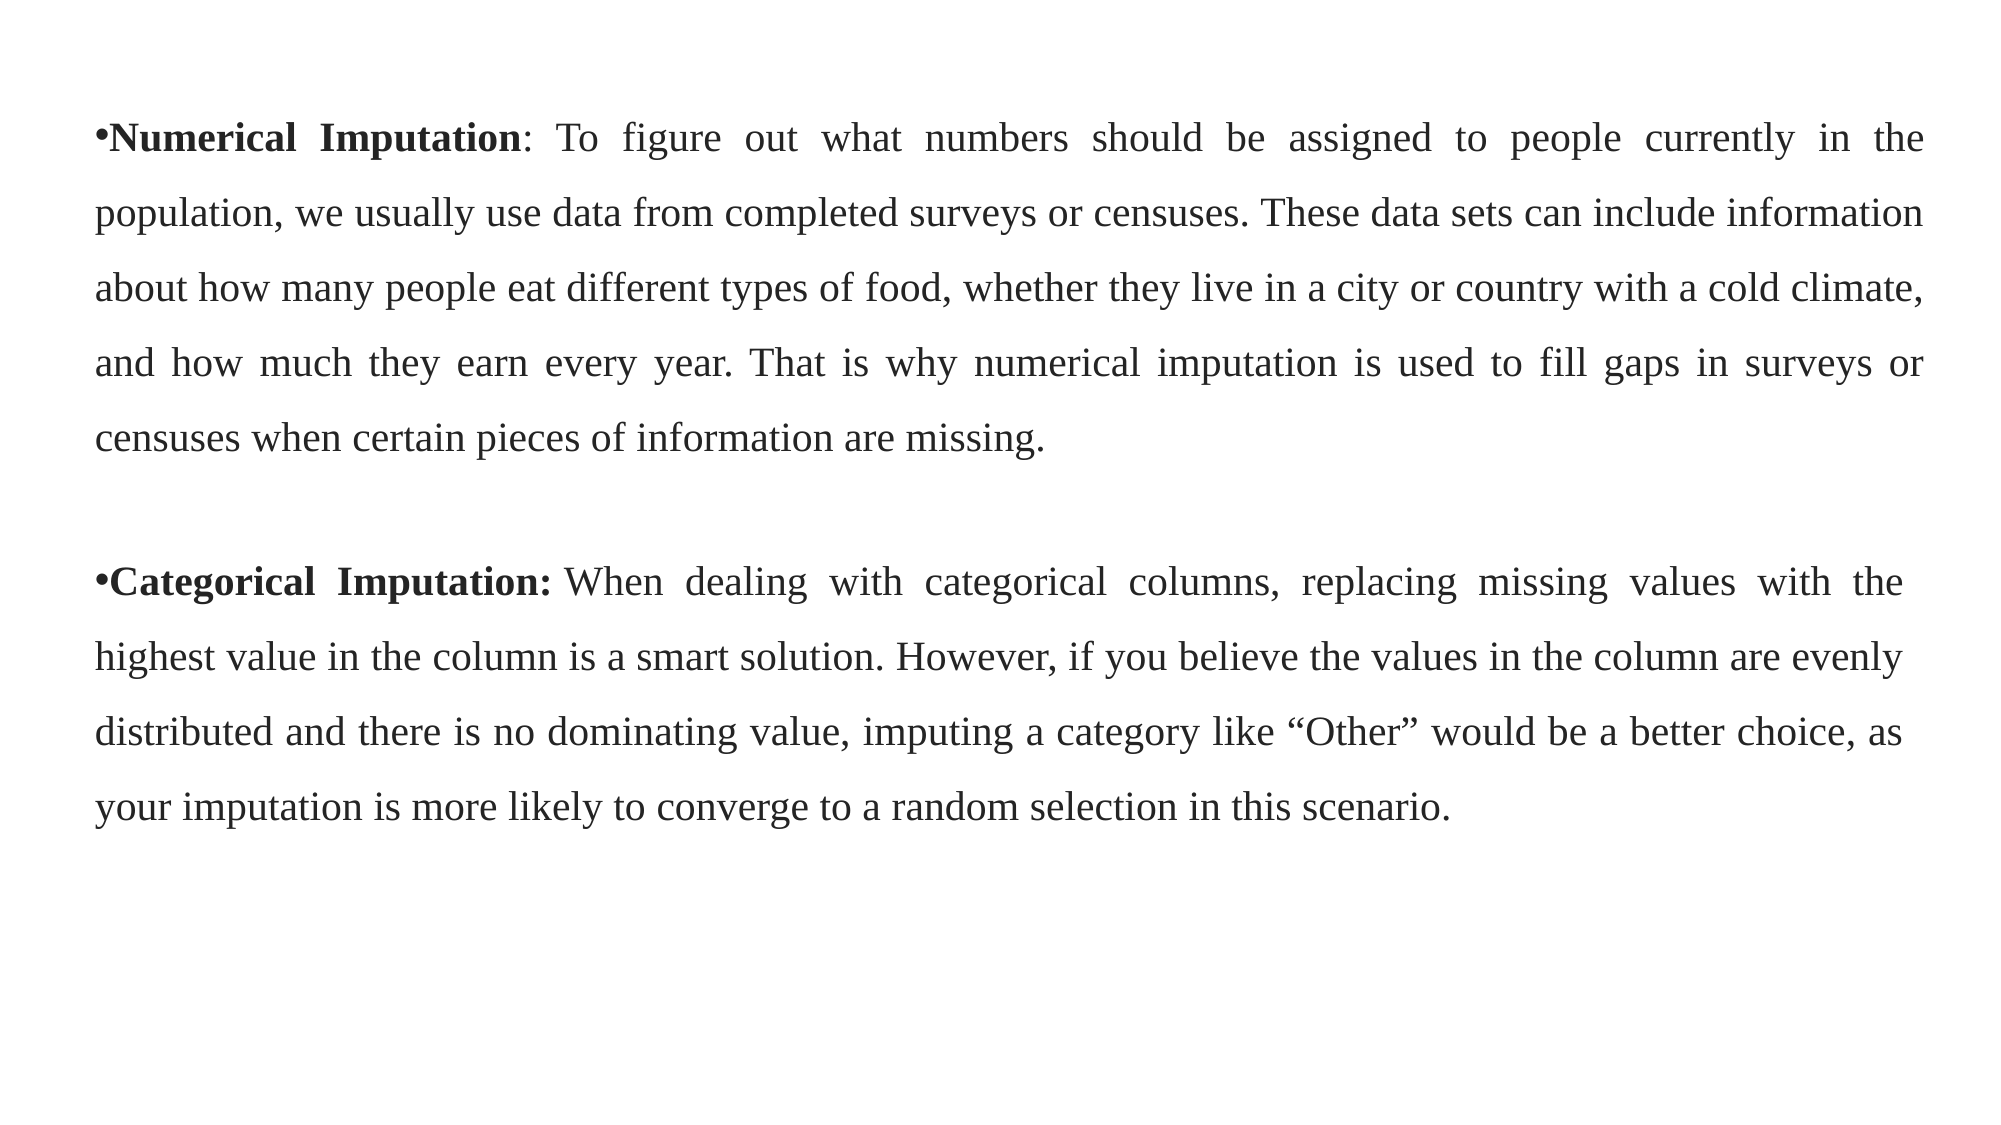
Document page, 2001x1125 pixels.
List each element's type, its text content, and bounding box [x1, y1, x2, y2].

text_box Numerical Imputation: To figure out what numbers should be assigned to people currently in the population, we usually use data from completed surveys or censuses. These data sets can include information about how many people eat different types of food, whether they live in a city or country with a cold climate, and how much they earn every year. That is why numerical imputation is used to fill gaps in surveys or censuses when certain pieces of information are missing. [80, 77, 1941, 467]
text_box Categorical Imputation: When dealing with categorical columns, replacing missing values with the highest value in the column is a smart solution. However, if you believe the values in the column are evenly distributed and there is no dominating value, imputing a category like “Other” would be a better choice, as your imputation is more likely to converge to a random selection in this scenario. [80, 521, 1920, 837]
